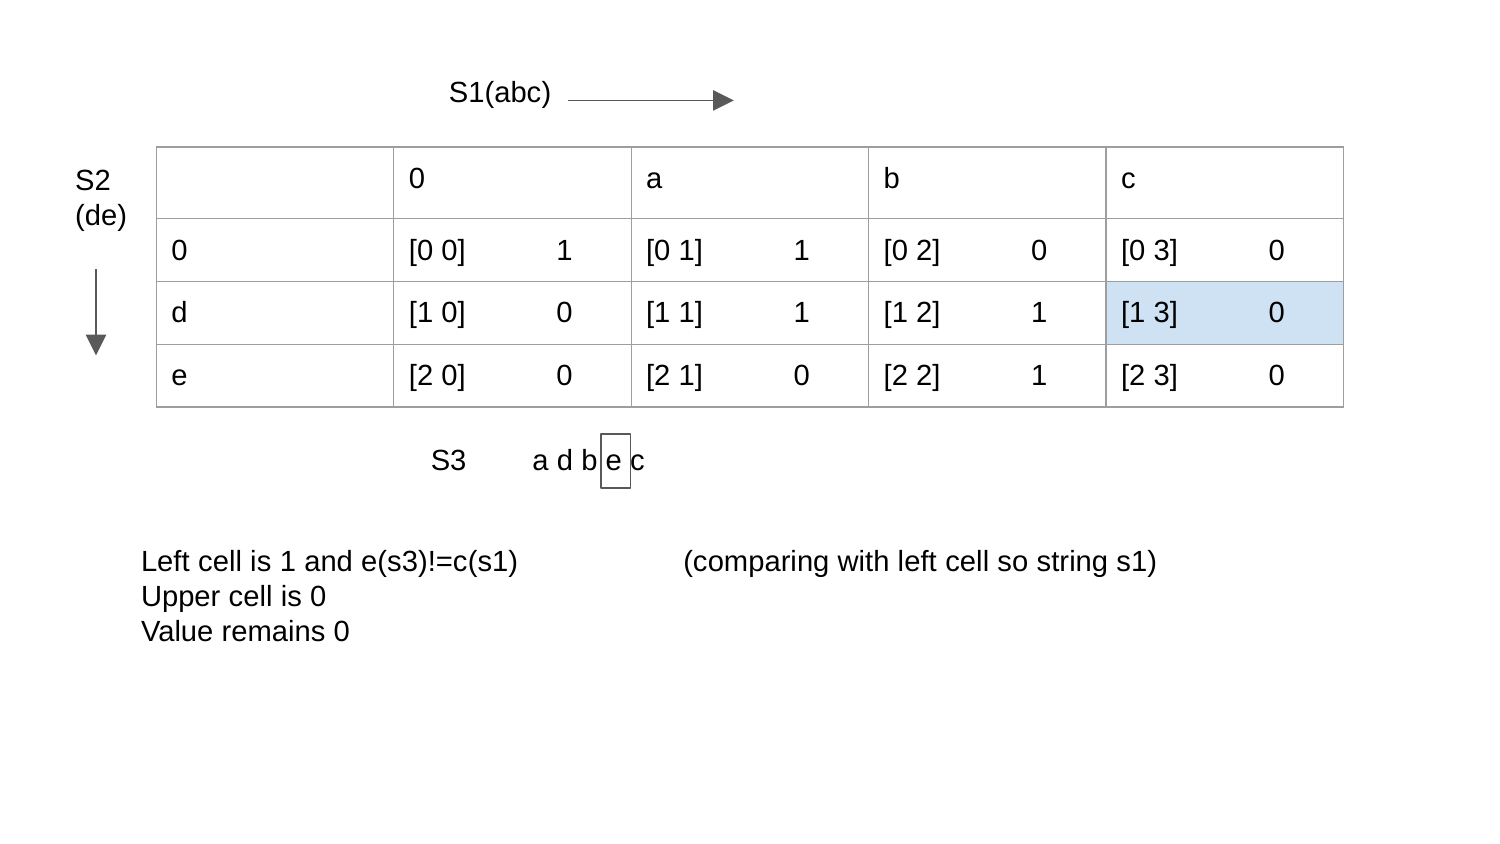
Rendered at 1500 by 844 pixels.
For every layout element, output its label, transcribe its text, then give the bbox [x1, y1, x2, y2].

table_cell [1 1] 1 [632, 282, 868, 344]
table_header [157, 148, 393, 218]
table_header c [1107, 148, 1343, 218]
text_box Left cell is 1 and e(s3)!=c(s1) (comparing with left cell so string s1) Upper cell is 0 Value remains 0 [125, 527, 1344, 720]
table_cell 0 [157, 219, 393, 281]
table_cell [1 3] 0 [1107, 282, 1343, 344]
table_cell [2 0] 0 [394, 345, 631, 406]
text_box S2 (de) [60, 146, 157, 404]
table_cell [0 1] 1 [632, 219, 868, 281]
table_cell [2 1] 0 [632, 345, 868, 406]
table_cell [1 2] 1 [869, 282, 1105, 344]
table_cell [0 3] 0 [1107, 219, 1343, 281]
table_cell [0 0] 1 [394, 219, 631, 281]
table_cell [2 2] 1 [869, 345, 1105, 406]
table_cell [2 3] 0 [1107, 345, 1343, 406]
table_cell [1 0] 0 [394, 282, 631, 344]
text_box S3 a d b e c [415, 426, 1118, 489]
table_cell d [157, 282, 393, 344]
table_cell [0 2] 0 [869, 219, 1105, 281]
table_cell e [157, 345, 393, 406]
text_box S1(abc) [433, 58, 1262, 121]
table_header b [869, 148, 1105, 218]
table_header 0 [394, 148, 631, 218]
table_header a [632, 148, 868, 218]
text_box [600, 433, 631, 489]
